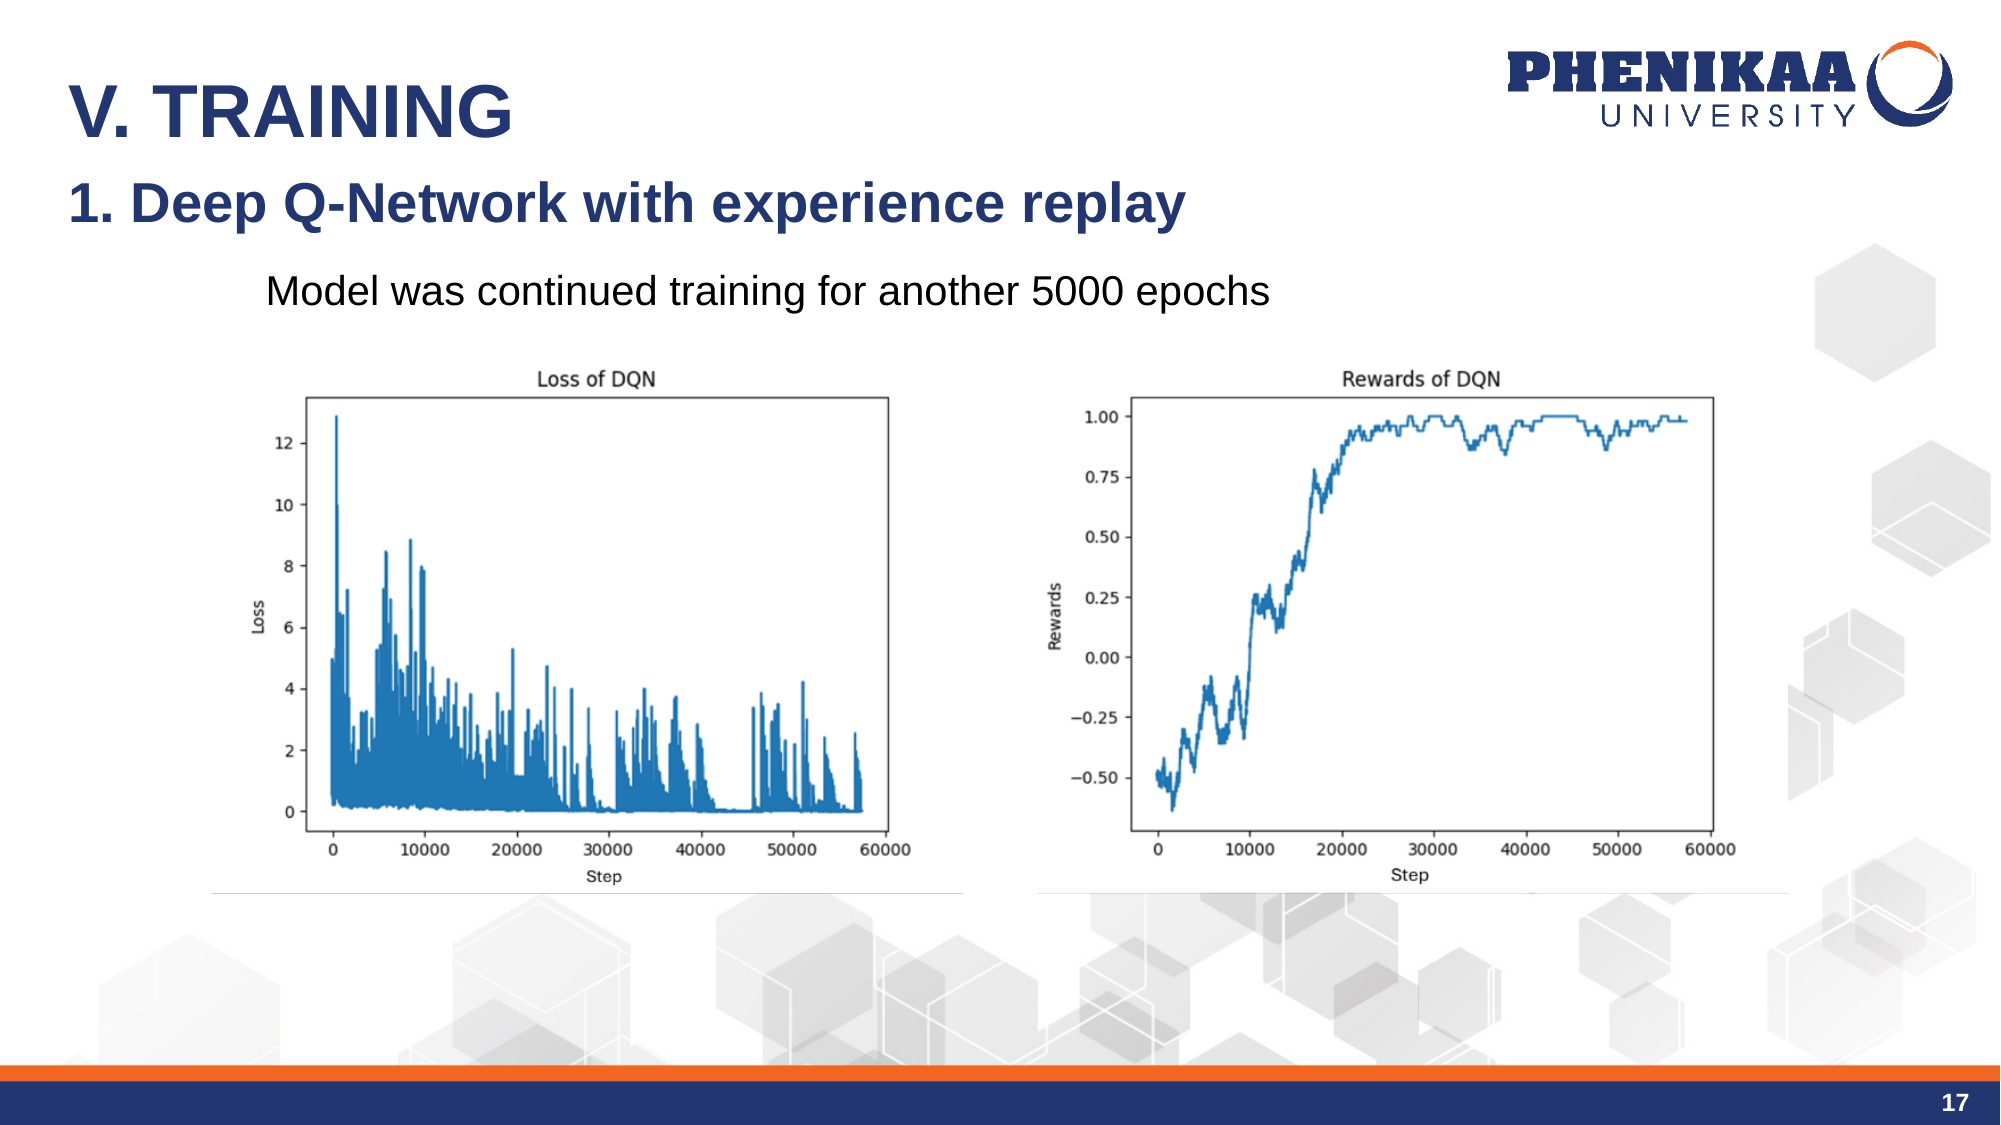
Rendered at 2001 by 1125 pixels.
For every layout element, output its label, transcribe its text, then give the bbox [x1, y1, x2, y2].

text_box 17 [1895, 1079, 1985, 1124]
title V. TRAINING 1. Deep Q-Network with experience replay [53, 37, 1506, 248]
picture [0, 0, 2000, 1065]
text_box Model was continued training for another 5000 epochs [212, 256, 1940, 321]
